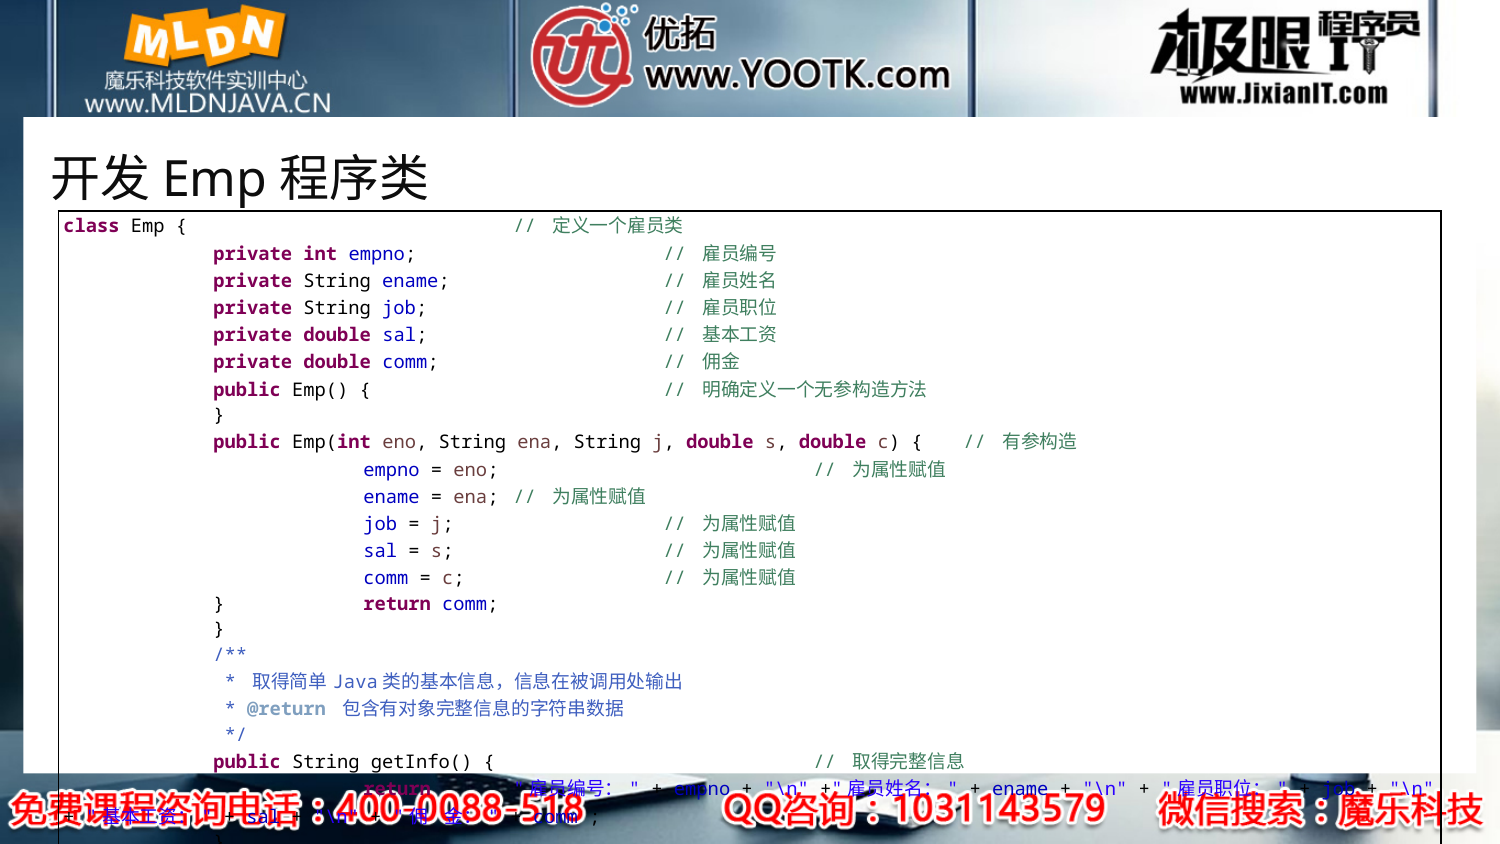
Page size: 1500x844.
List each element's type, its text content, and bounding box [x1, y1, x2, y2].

title 开发Emp程序类 [34, 128, 1466, 225]
table_header class Emp { // 定义一个雇员类 private int empno; // 雇员编号 private String ename; // 雇员姓名 private String job; // 雇员职位 private double sal; // 基本工资 private double comm; // 佣金 public Emp() { // 明确定义一个无参构造方法 } public Emp(int eno, String ena, String j, double s, double c) { // 有参构造 empno = eno; // 为属性赋值 ename = ena; // 为属性赋值 job = j; // 为属性赋值 sal = s; // 为属性赋值 comm = c; // 为属性赋值 } return comm; } /** * 取得简单Java类的基本信息，信息在被调用处输出 * @return 包含有对象完整信息的字符串数据 */ public String getInfo() { // 取得完整信息 return "雇员编号：" + empno + "\n" +"雇员姓名：" + ename + "\n" + "雇员职位：" + job + "\n" + "基本工资：" + sal + "\n" + "佣 金：" + comm ; } } [59, 212, 1440, 844]
picture [0, 0, 1500, 844]
